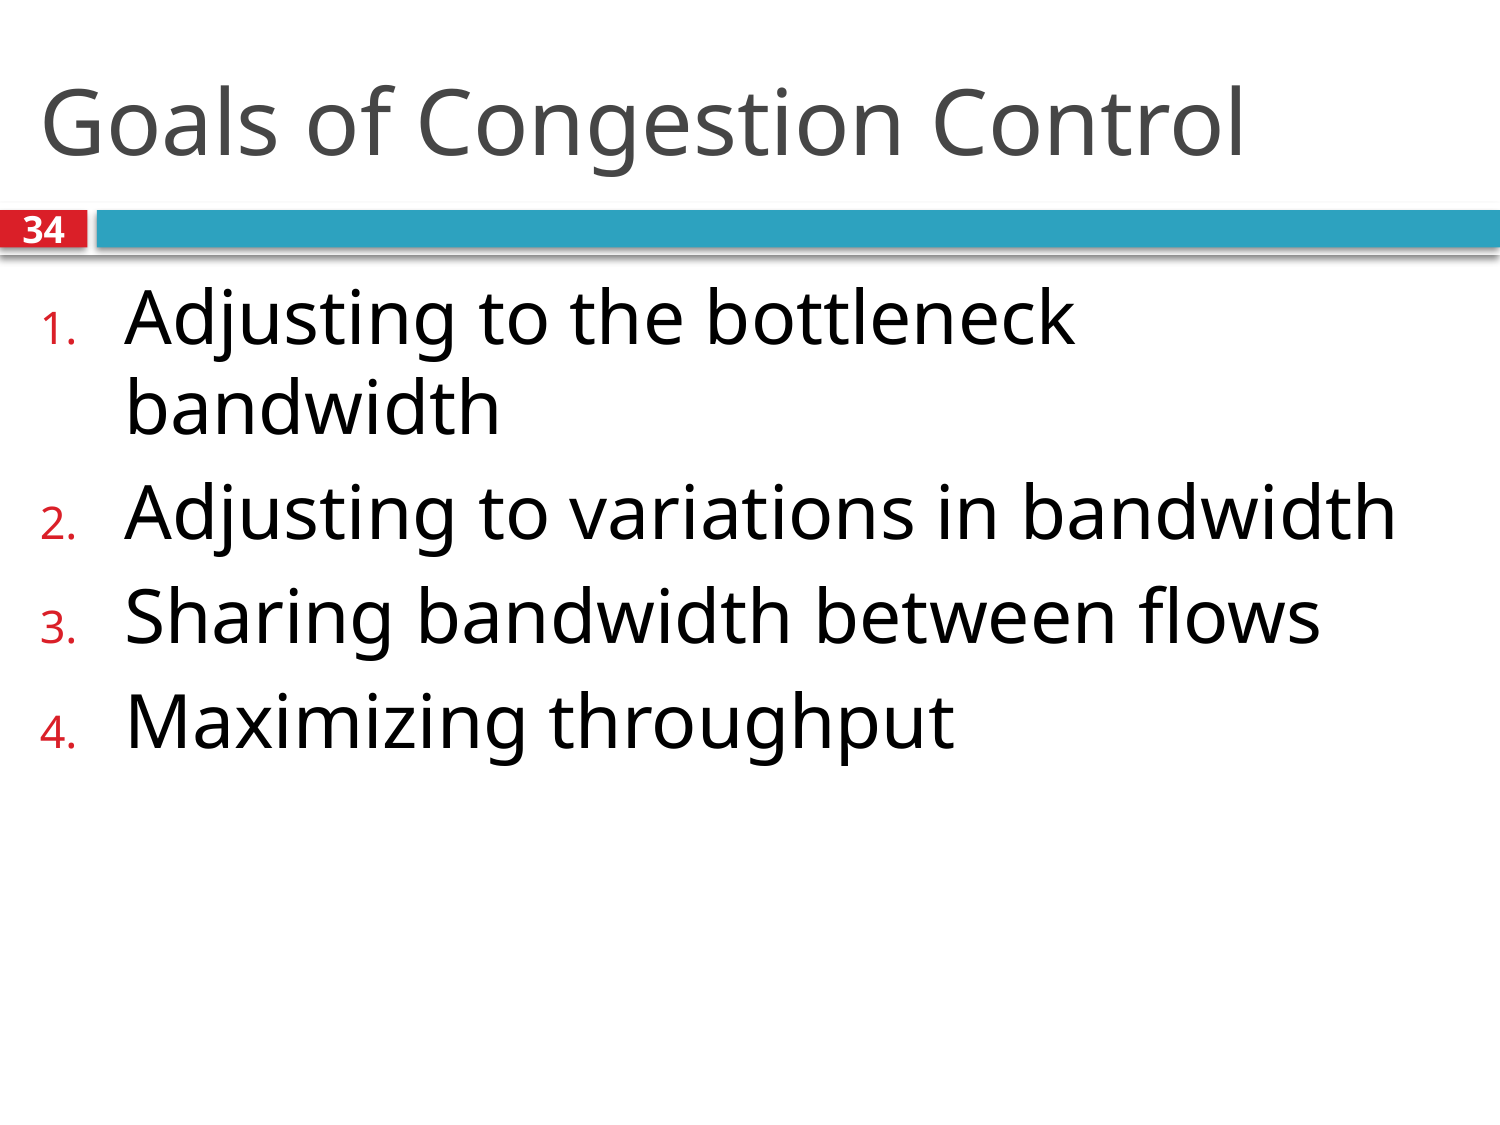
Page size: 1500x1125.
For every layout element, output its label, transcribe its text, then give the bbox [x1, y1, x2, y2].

slide_number 34 [0, 206, 88, 257]
list Adjusting to the bottleneck bandwidth Adjusting to variations in bandwidth Sharing bandwidth between flows Maximizing throughput [24, 262, 1475, 1100]
title Goals of Congestion Control [24, 37, 1475, 200]
